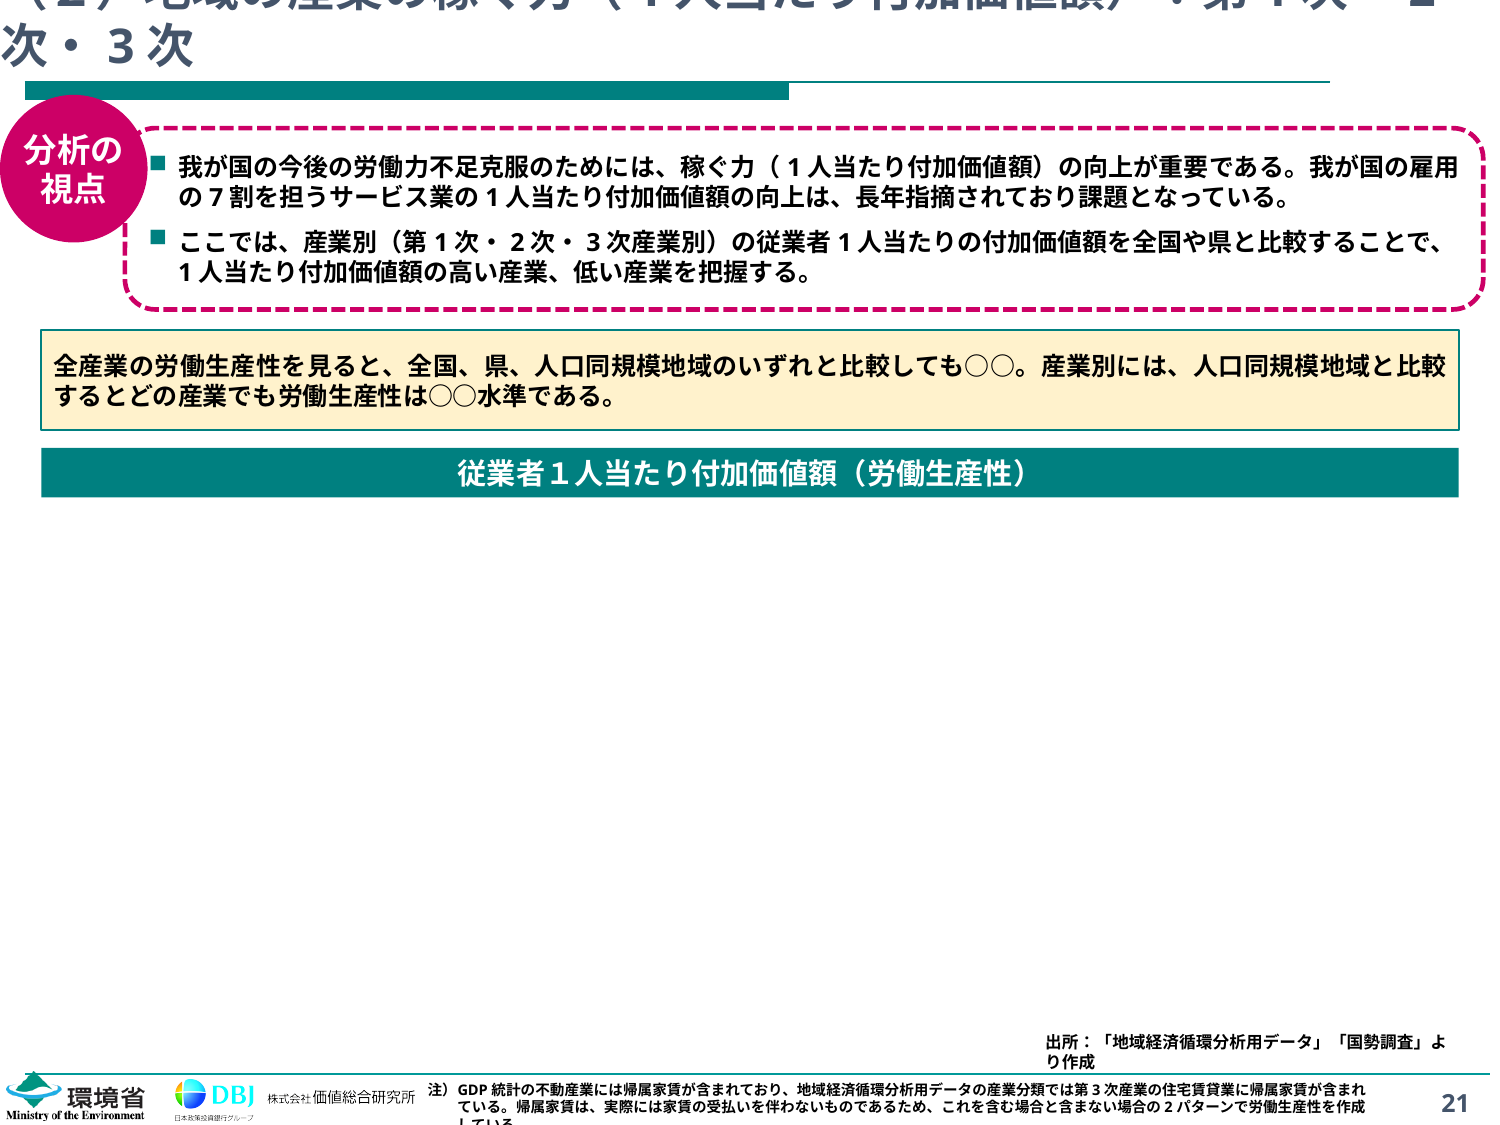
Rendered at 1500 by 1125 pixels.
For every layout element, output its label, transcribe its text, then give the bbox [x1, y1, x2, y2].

text_box 我が国の今後の労働力不足克服のためには、稼ぐ力（1人当たり付加価値額）の向上が重要である。我が国の雇用の7割を担うサービス業の1人当たり付加価値額の向上は、長年指摘されており課題となっている。 ここでは、産業別（第1次・2次・3次産業別）の従業者1人当たりの付加価値額を全国や県と比較することで、1人当たり付加価値額の高い産業、低い産業を把握する。 [124, 128, 1484, 310]
text_box 出所：「地域経済循環分析用データ」「国勢調査」より作成 [1030, 1024, 1466, 1080]
text_box 従業者１人当たり付加価値額（労働生産性） [41, 447, 1459, 498]
text_box 分析の 視点 [0, 94, 148, 243]
picture [171, 1075, 412, 1125]
text_box 全産業の労働生産性を見ると、全国、県、人口同規模地域のいずれと比較しても○○。産業別には、人口同規模地域と比較するとどの産業でも労働生産性は○○水準である。 [41, 330, 1459, 431]
title （２）地域の産業の稼ぐ力（1人当たり付加価値額）：第1次・2次・3次 [0, 0, 1500, 82]
slide_number 21 [1411, 1079, 1500, 1122]
picture [2, 1071, 148, 1125]
text_box 注） GDP統計の不動産業には帰属家賃が含まれており、地域経済循環分析用データの産業分類では第3次産業の住宅賃貸業に帰属家賃が含まれている。帰属家賃は、実際には家賃の受払いを伴わないものであるため、これを含む場合と含まない場合の2パターンで労働生産性を作成している。 [412, 1073, 1381, 1125]
